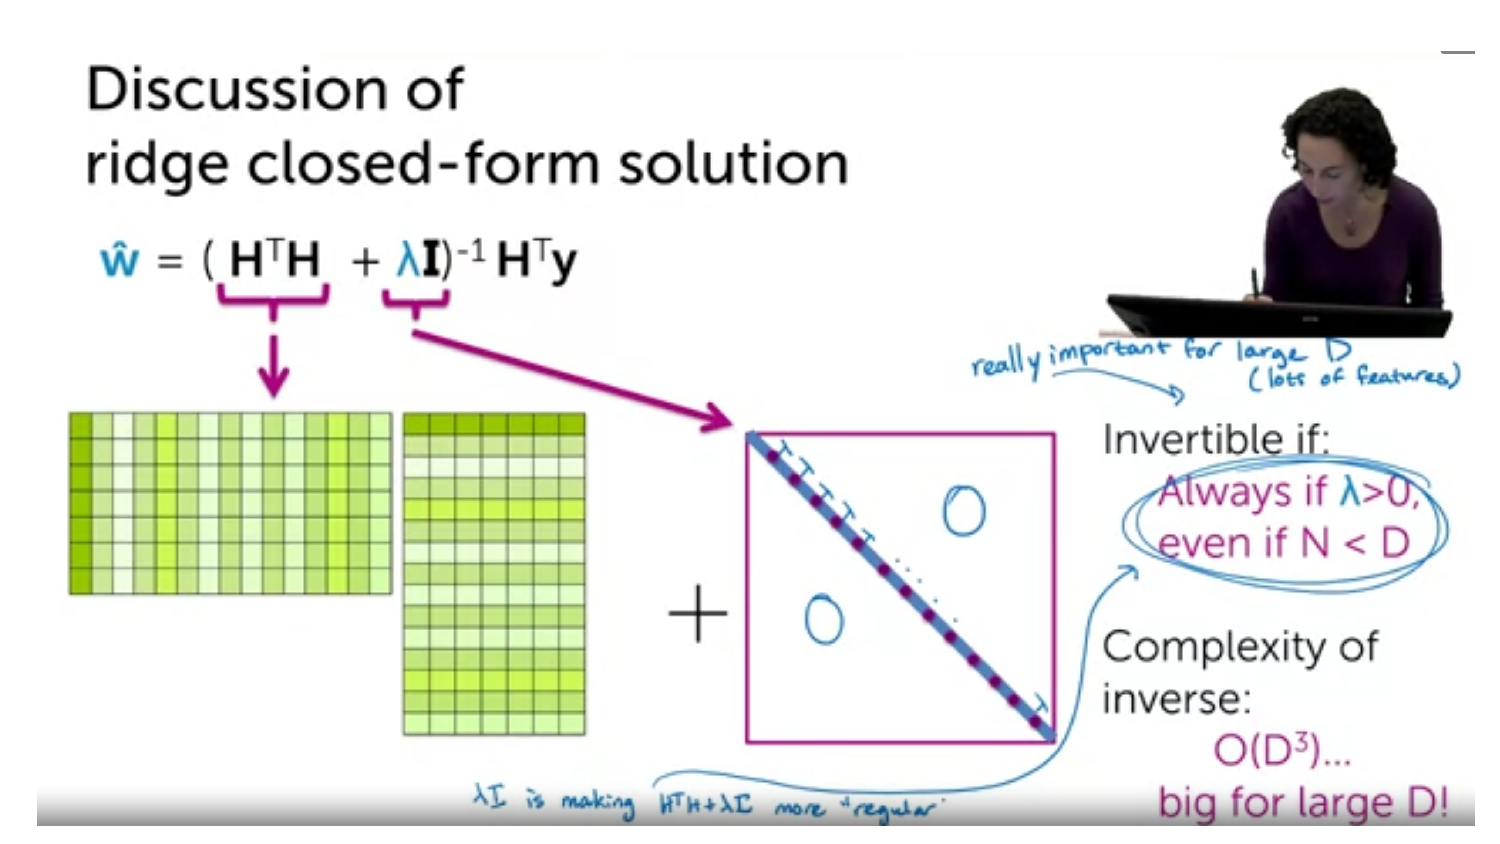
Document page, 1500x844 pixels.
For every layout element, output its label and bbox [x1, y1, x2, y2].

picture [37, 51, 1476, 826]
